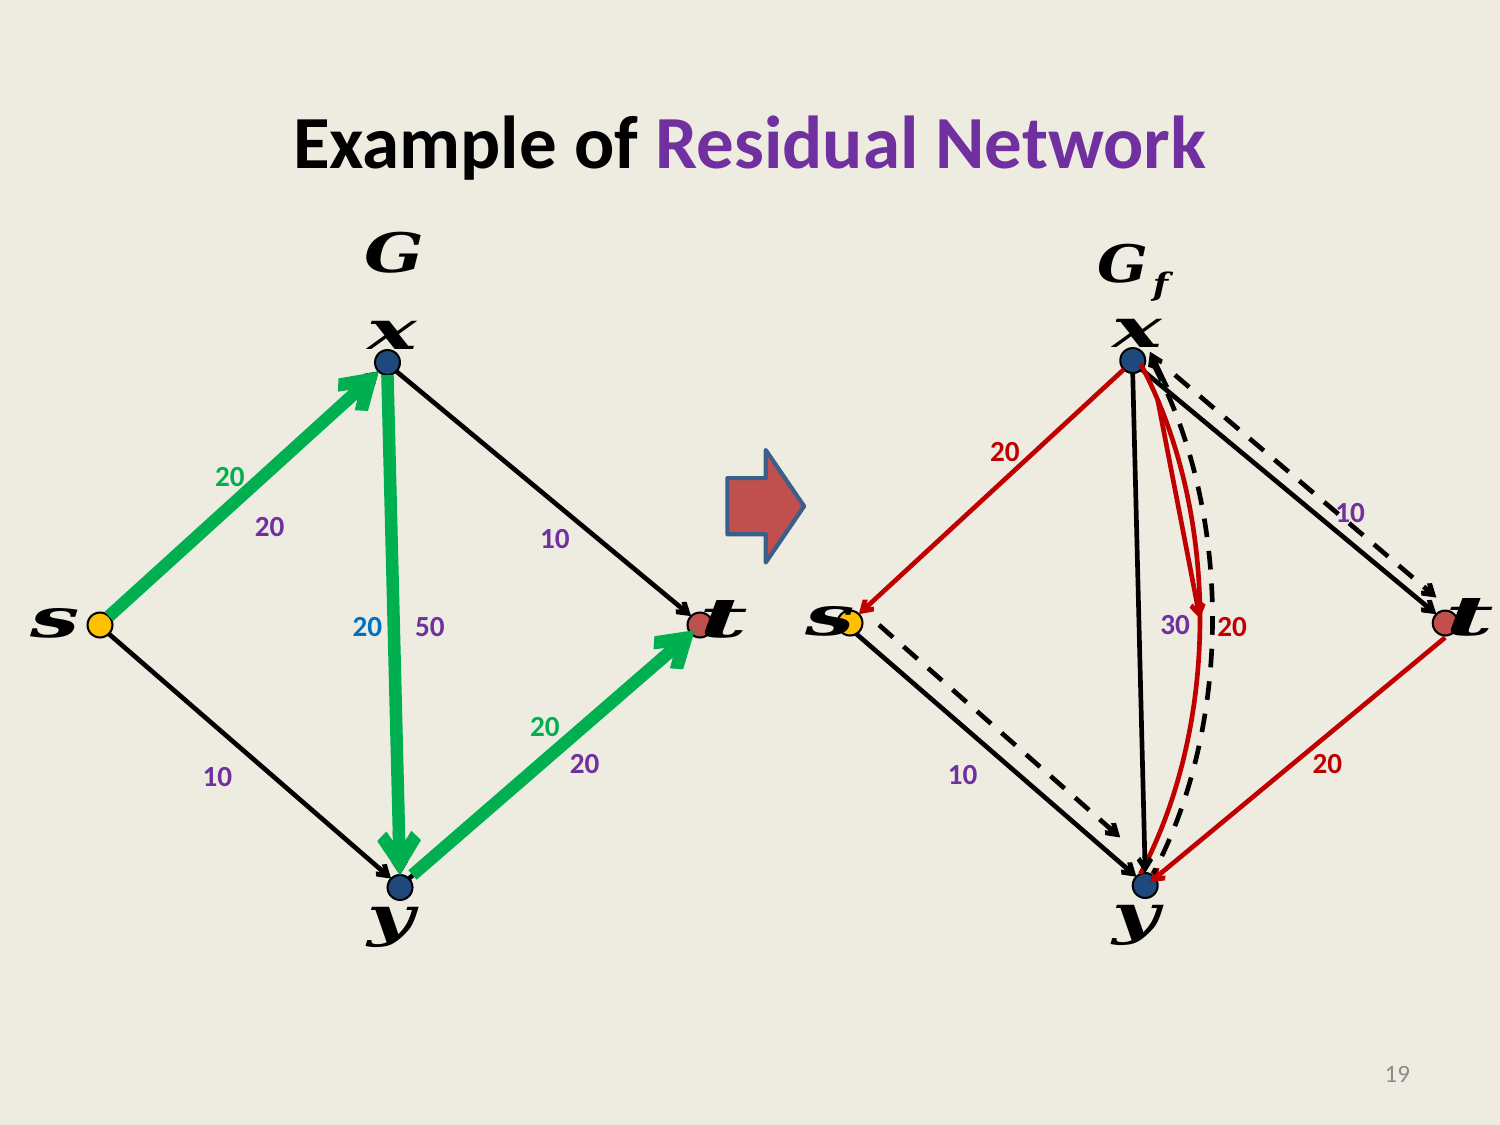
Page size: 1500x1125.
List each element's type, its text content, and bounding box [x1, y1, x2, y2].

title Example of Residual Network [75, 45, 1425, 233]
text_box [108, 371, 379, 617]
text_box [412, 629, 657, 876]
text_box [662, 212, 672, 1026]
slide_number 19 [1074, 1042, 1425, 1103]
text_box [1216, 637, 1446, 883]
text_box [1174, 374, 1437, 598]
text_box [108, 301, 657, 949]
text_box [1216, 299, 1500, 947]
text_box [24, 589, 103, 651]
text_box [674, 212, 1213, 1026]
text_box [387, 374, 401, 876]
